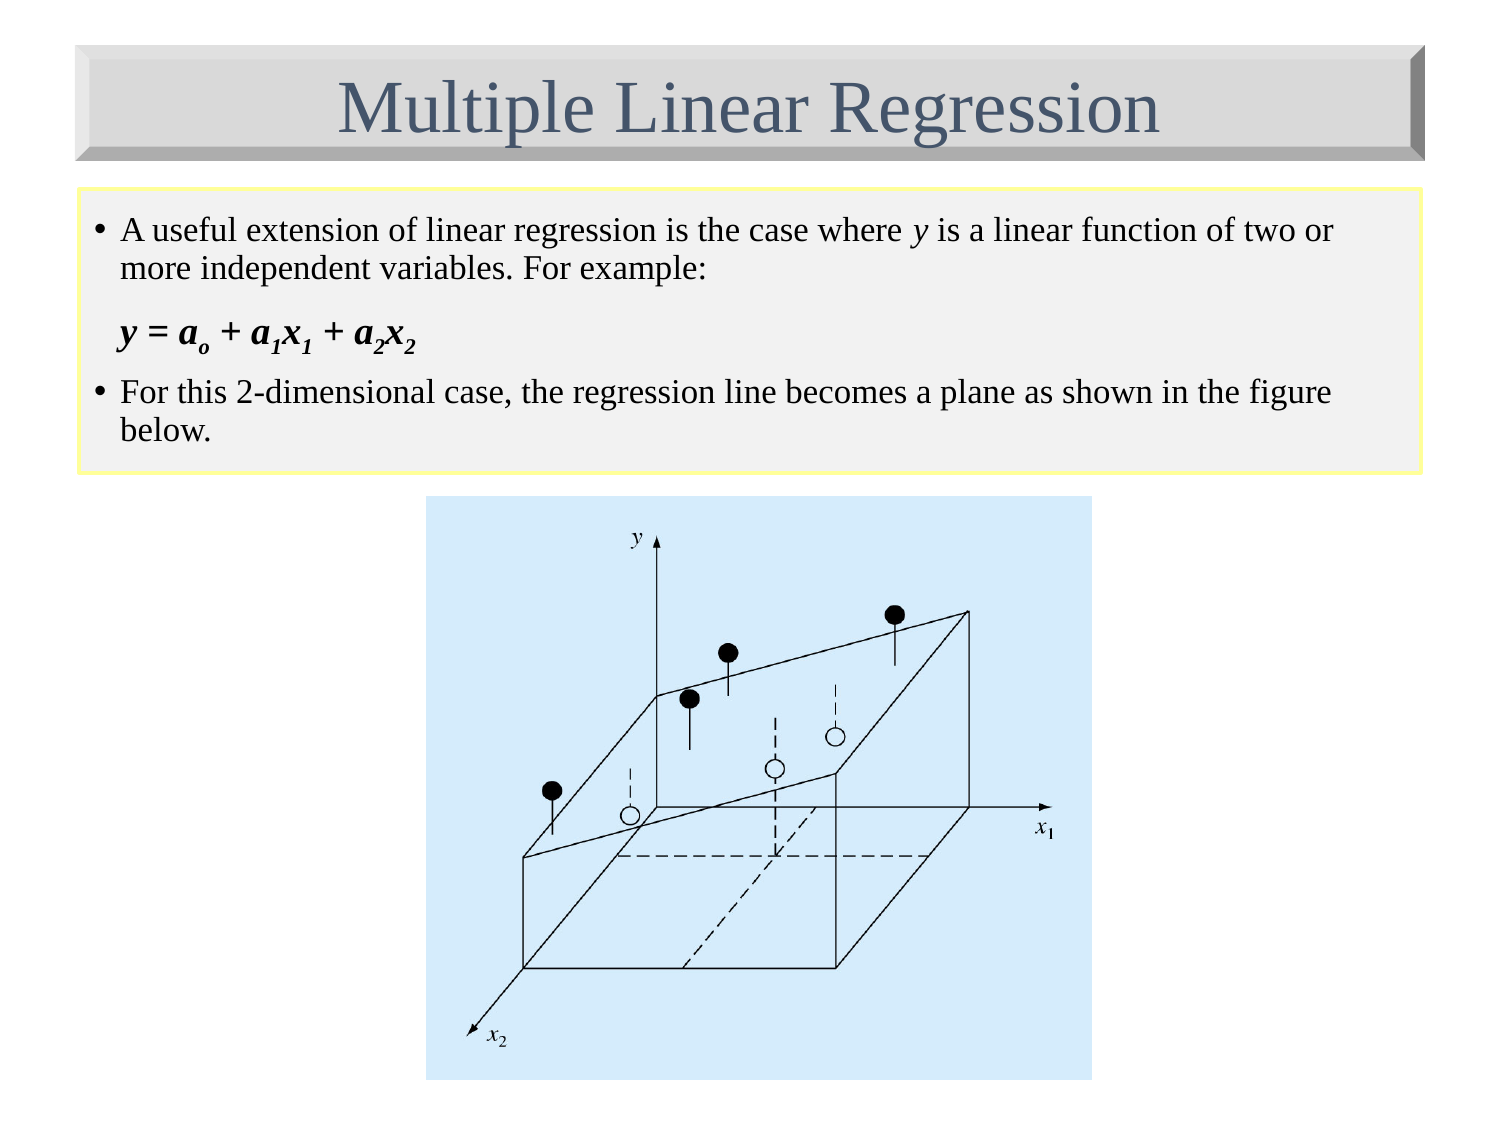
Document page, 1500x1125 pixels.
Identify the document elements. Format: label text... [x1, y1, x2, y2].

text_box Multiple Linear Regression [74, 45, 1425, 161]
picture [426, 496, 1092, 1080]
list A useful extension of linear regression is the case where y is a linear function of two or more independent variables. For example: y = ao + a1x1 + a2x2 For this 2-dimensional case, the regression line becomes a plane as shown in the figure below. [79, 189, 1421, 473]
